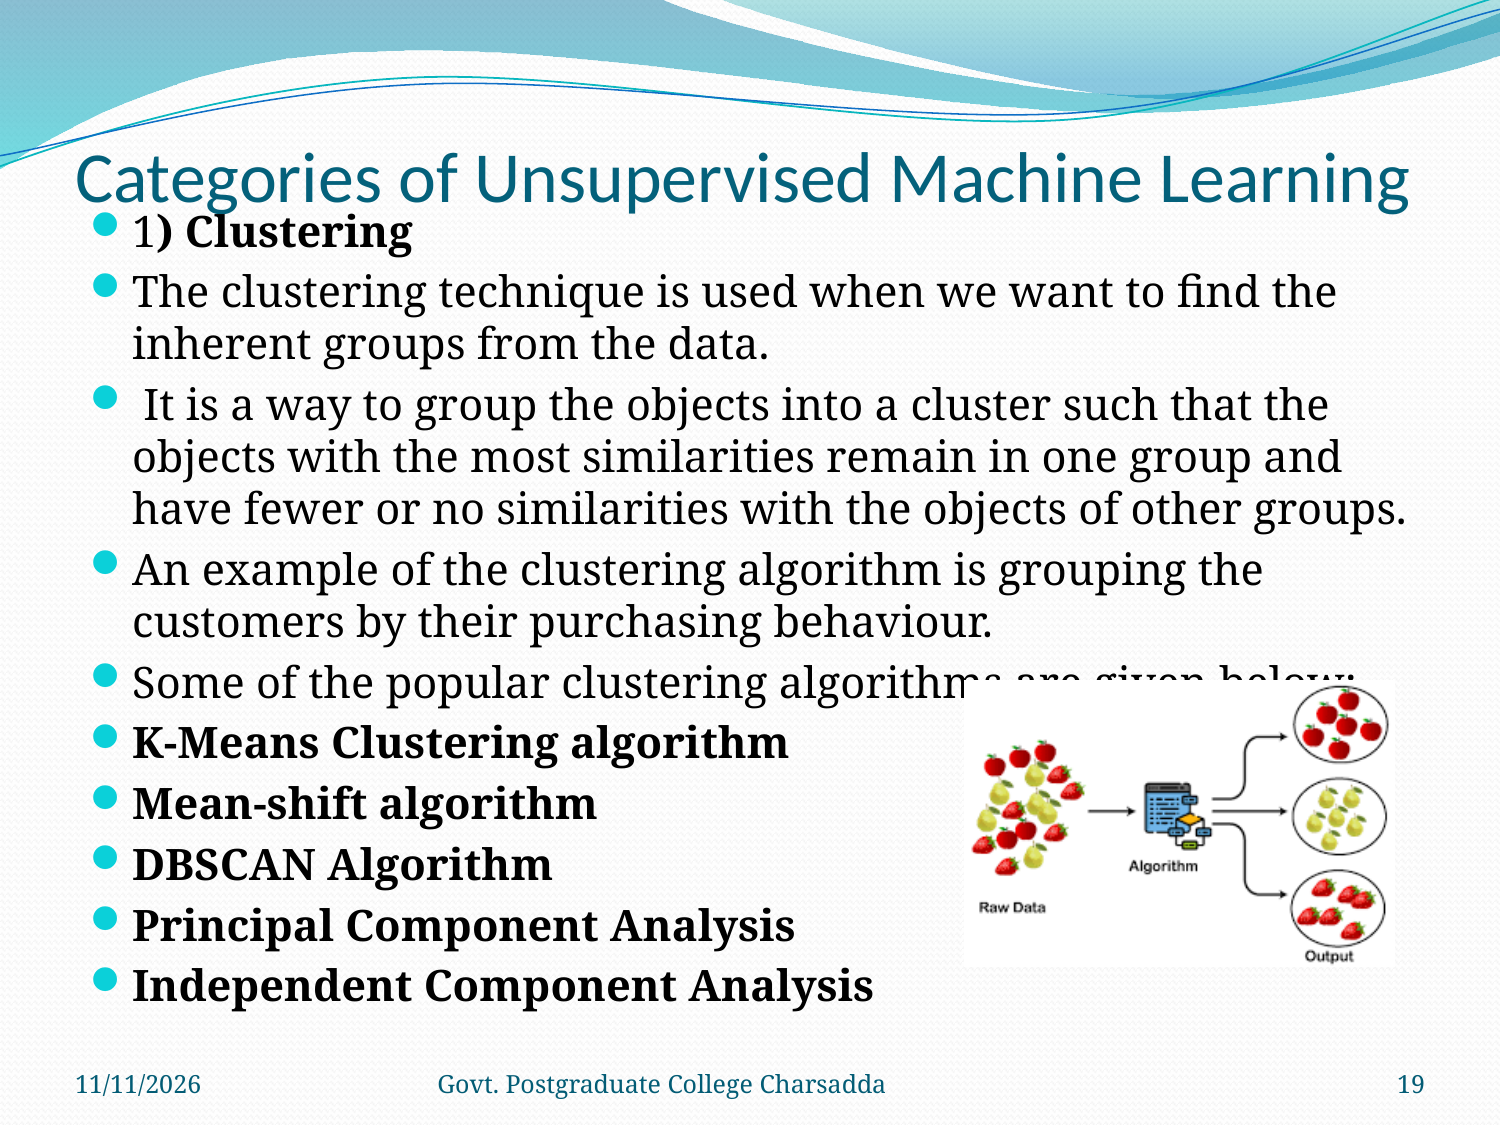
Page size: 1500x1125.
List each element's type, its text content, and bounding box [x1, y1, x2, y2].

picture [964, 680, 1395, 967]
title Categories of Unsupervised Machine Learning [75, 115, 1425, 196]
footer Govt. Postgraduate College Charsadda [437, 1042, 988, 1103]
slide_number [75, 1042, 425, 1103]
slide_number 19 [1299, 1042, 1425, 1103]
list 1) Clustering The clustering technique is used when we want to find the inherent groups from the data. It is a way to group the objects into a cluster such that the objects with the most similarities remain in one group and have fewer or no similarities with the objects of other groups. An example of the clustering algorithm is grouping the customers by their purchasing behaviour. Some of the popular clustering algorithms are given below: K-Means Clustering algorithm Mean-shift algorithm DBSCAN Algorithm Principal Component Analysis Independent Component Analysis [75, 196, 1425, 1038]
